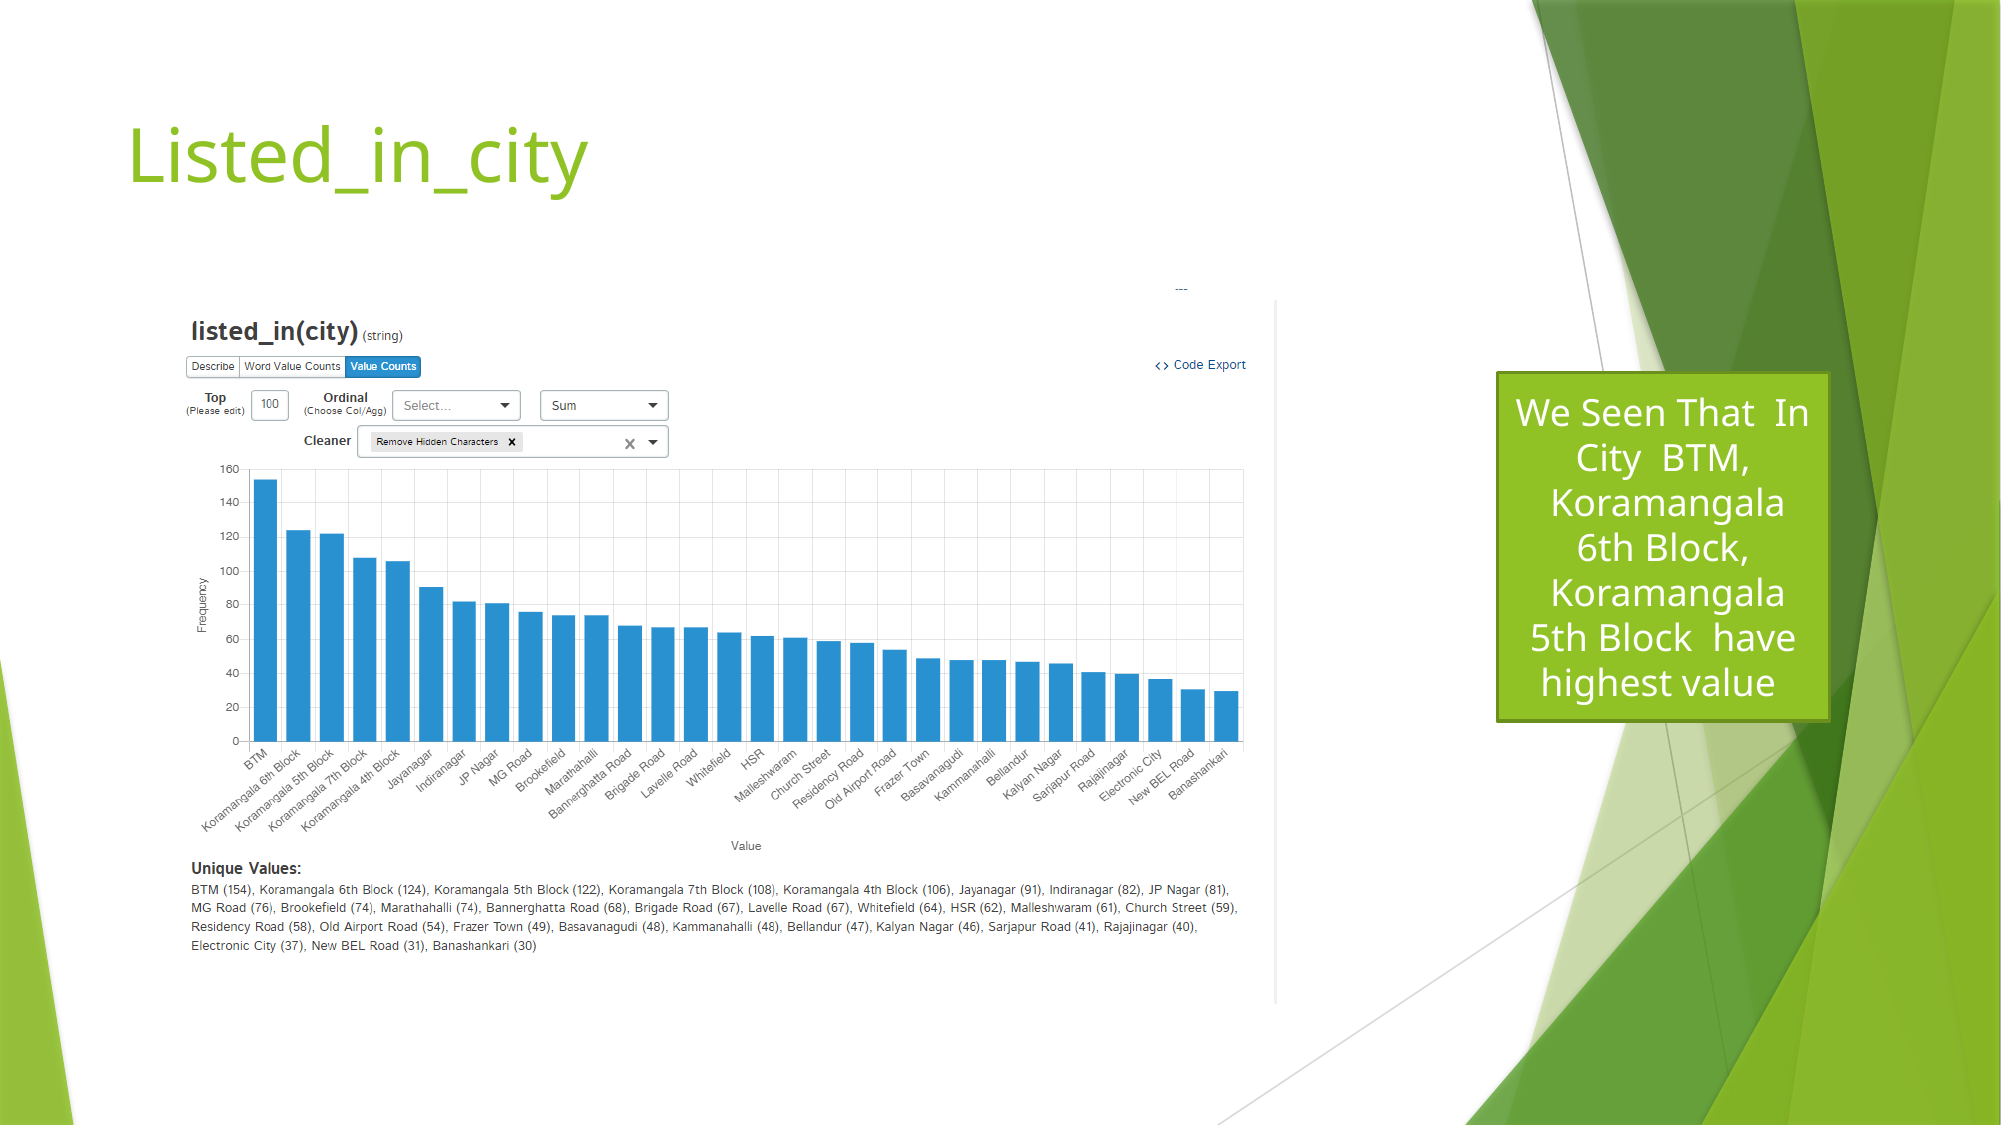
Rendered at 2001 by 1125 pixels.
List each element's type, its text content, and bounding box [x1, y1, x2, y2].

title Listed_in_city [111, 99, 1522, 317]
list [170, 289, 1277, 1005]
text_box We Seen That In City BTM, Koramangala 6th Block, Koramangala 5th Block have highest value [1496, 371, 1831, 723]
